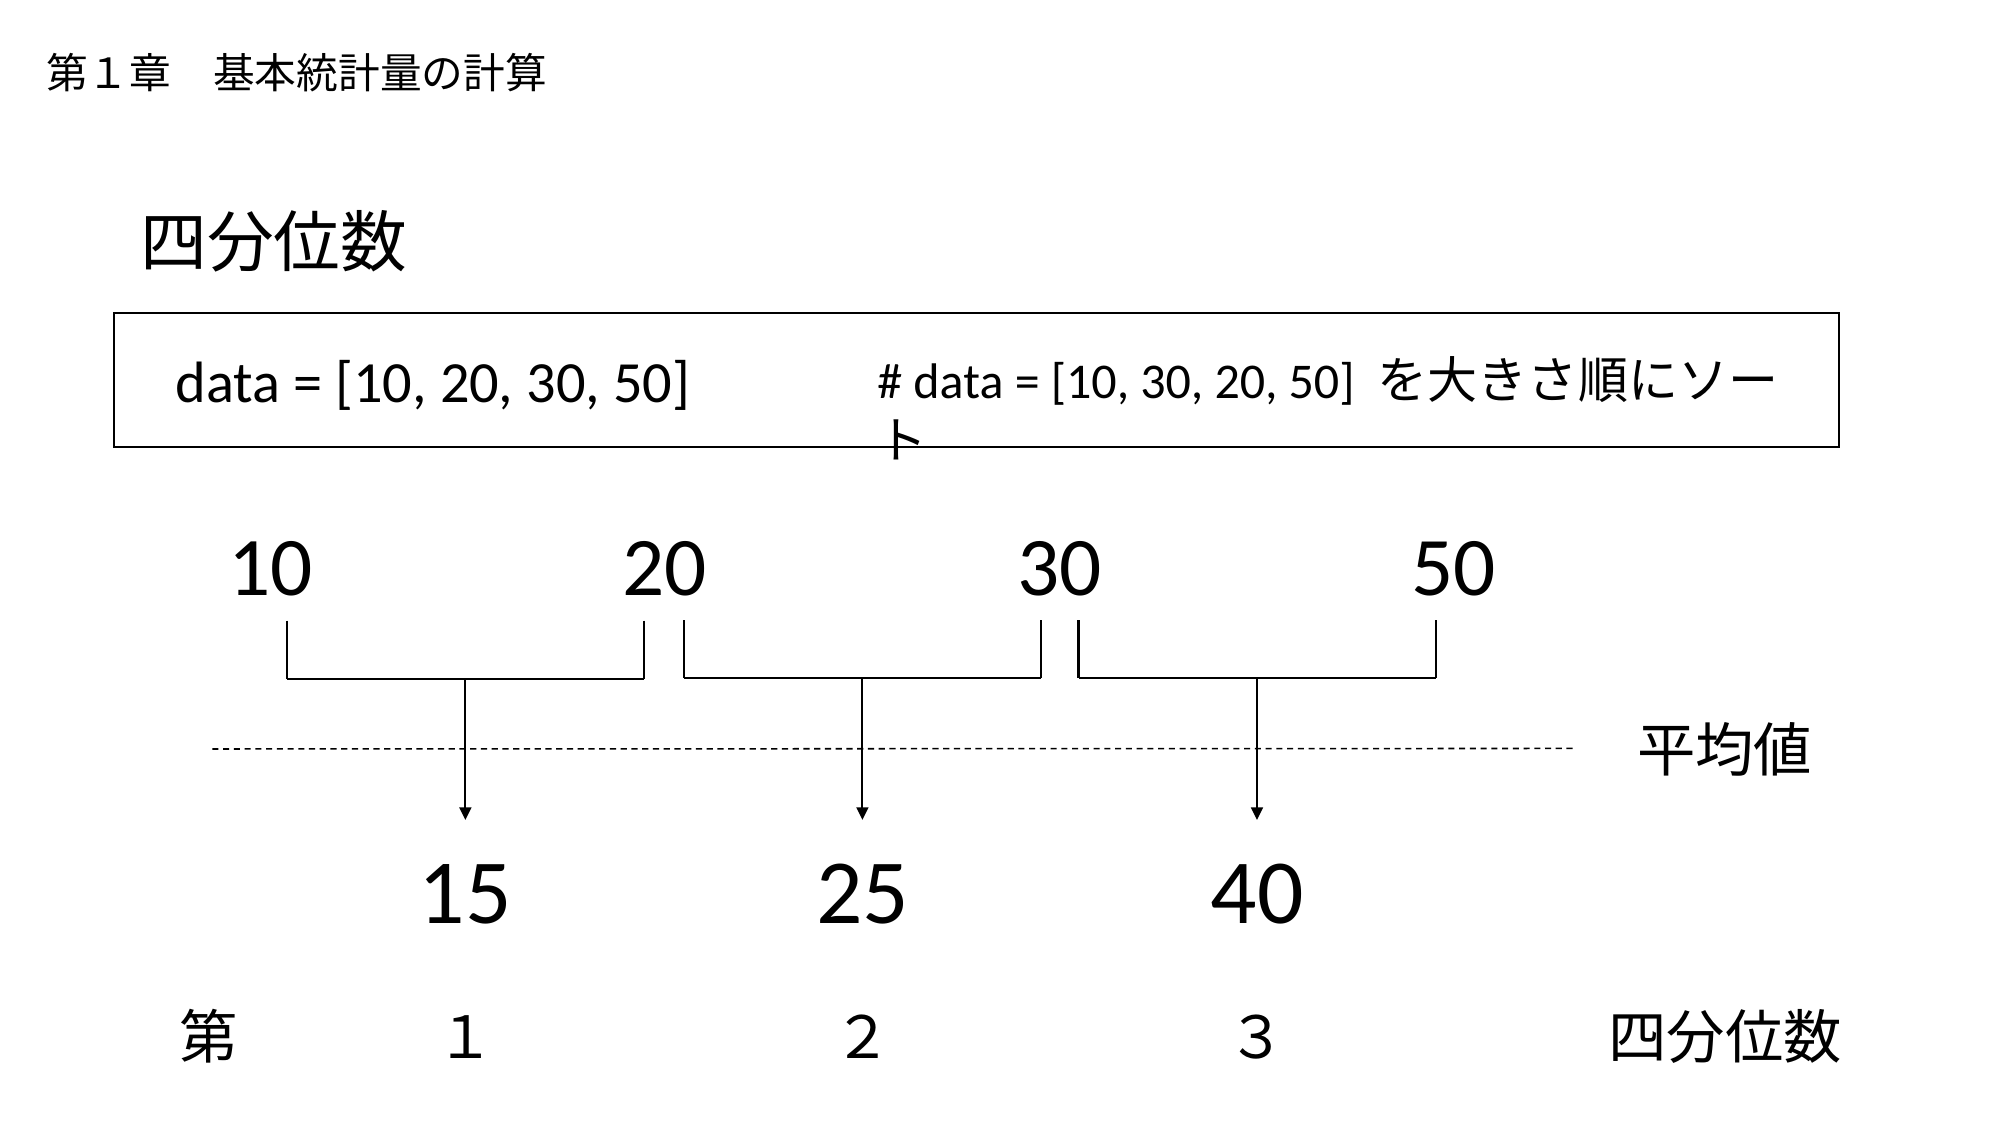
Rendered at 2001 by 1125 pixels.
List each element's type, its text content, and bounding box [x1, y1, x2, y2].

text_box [56, 993, 1878, 1080]
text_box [201, 504, 1523, 621]
title 第１章 基本統計量の計算 [0, 0, 1725, 134]
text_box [113, 312, 1841, 447]
text_box 四分位数 [125, 192, 1205, 288]
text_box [208, 619, 1878, 951]
